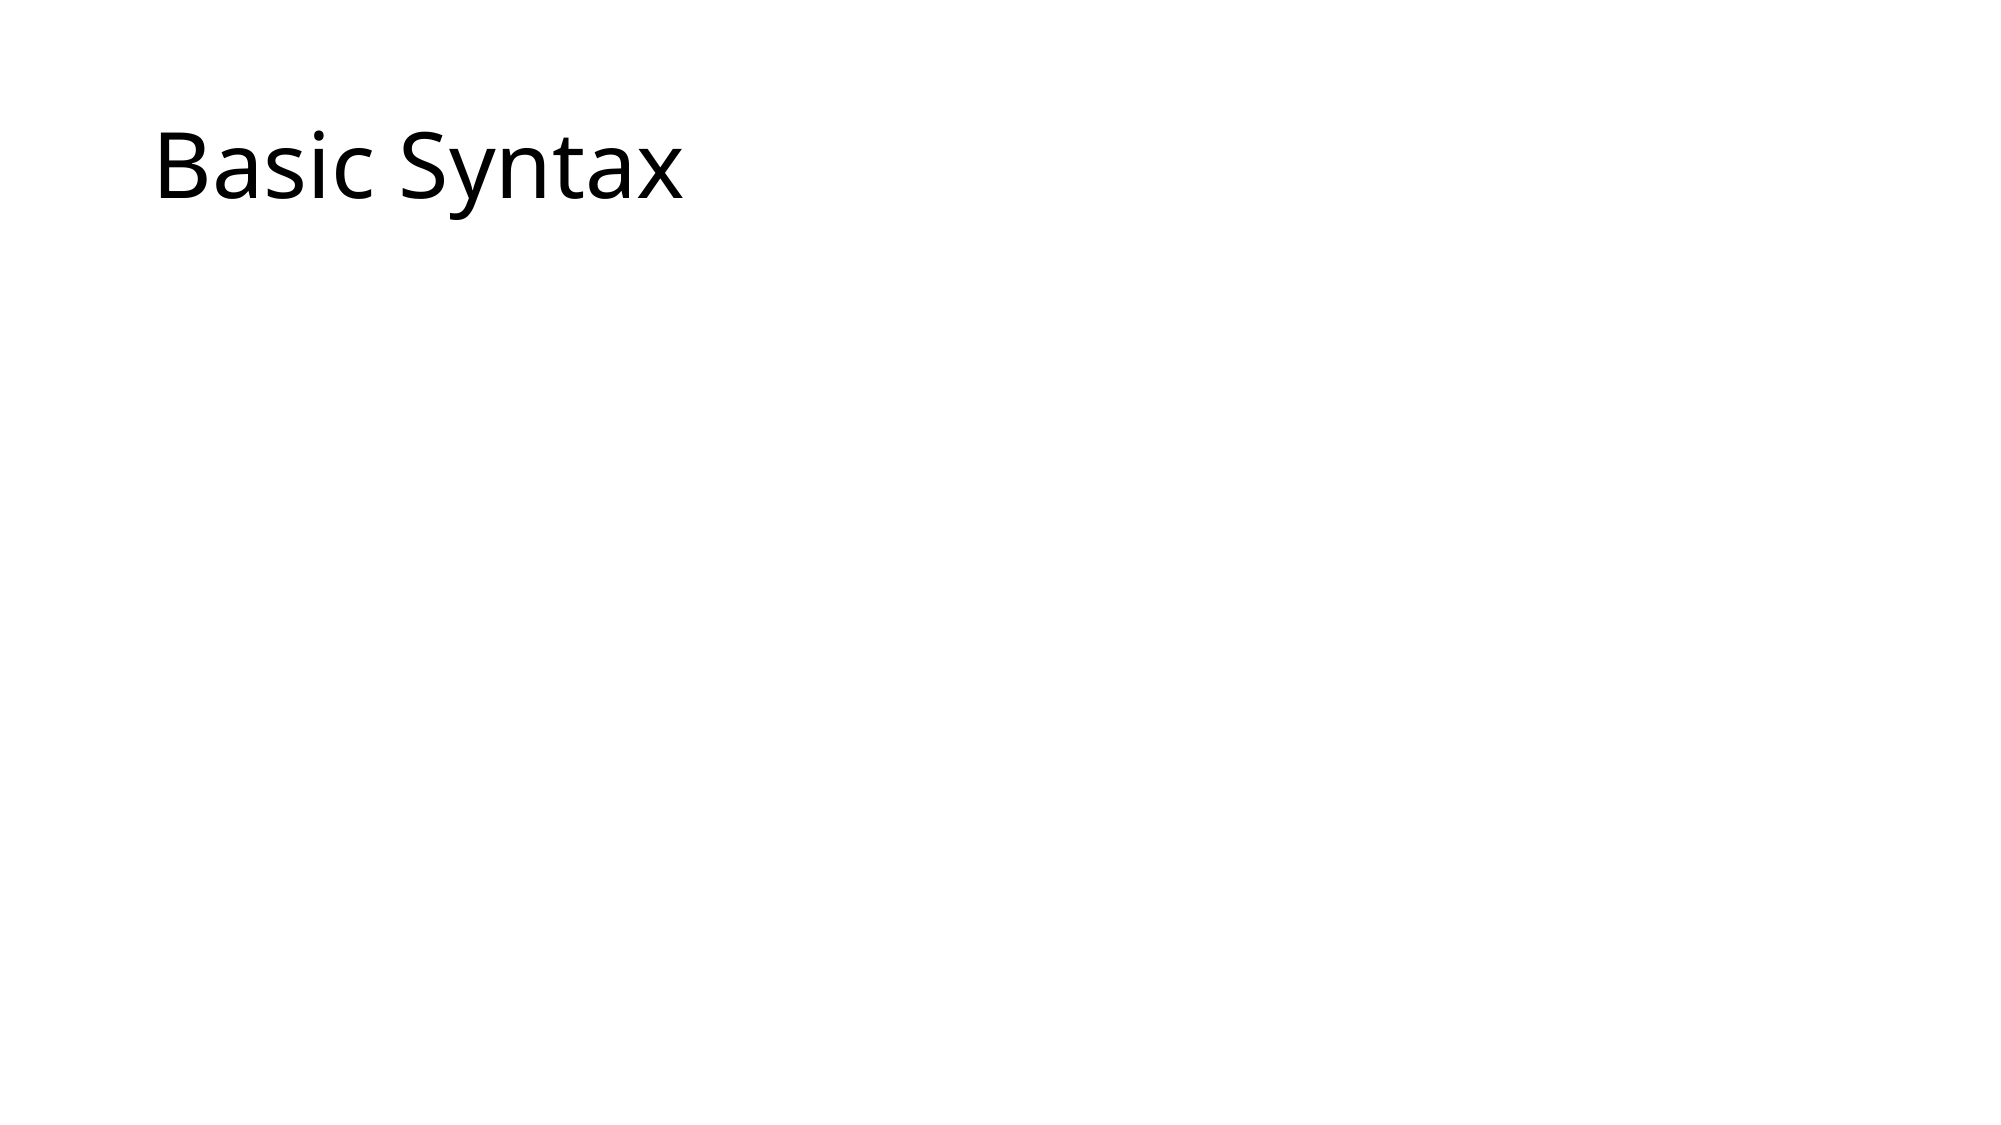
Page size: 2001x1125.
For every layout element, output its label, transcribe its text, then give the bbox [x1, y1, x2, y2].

title Basic Syntax [137, 59, 1863, 278]
